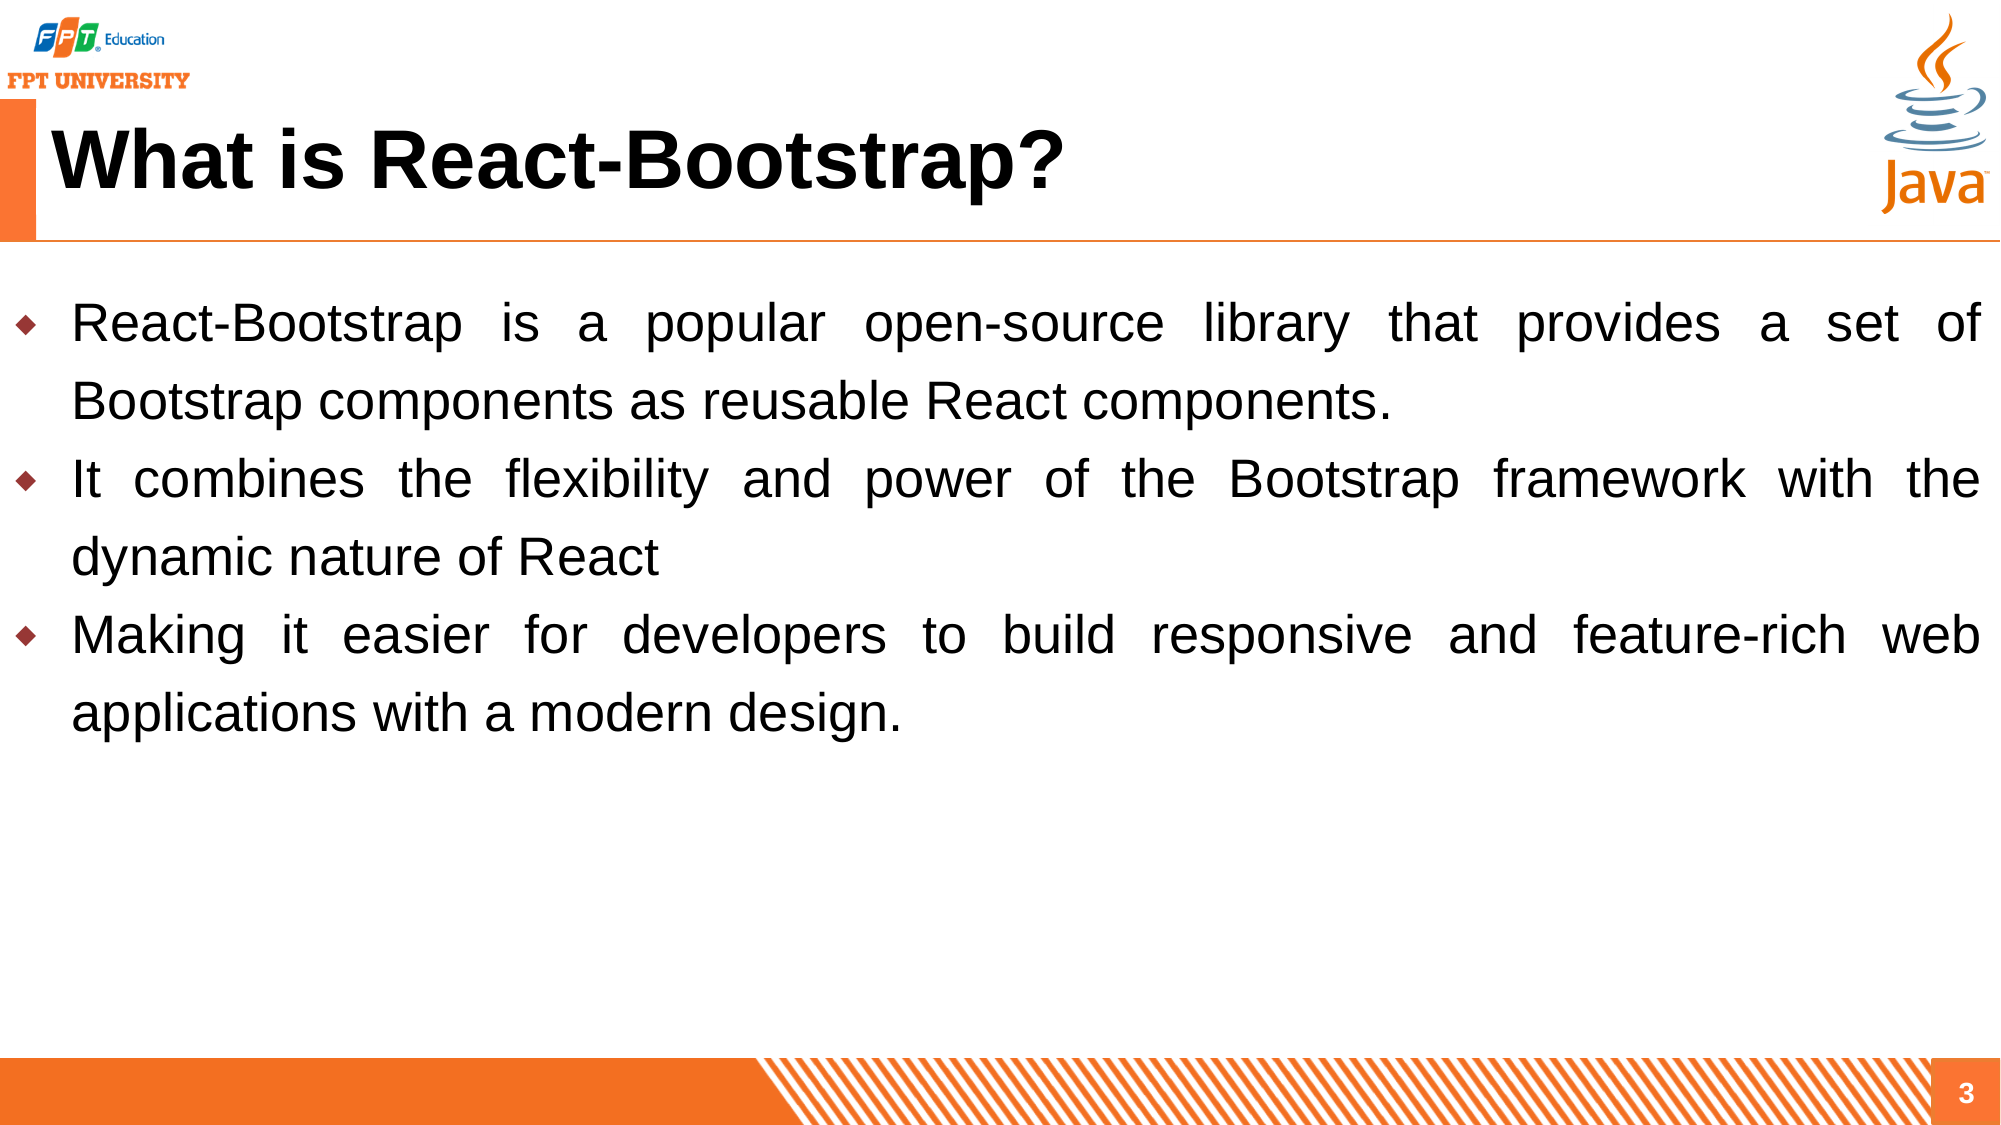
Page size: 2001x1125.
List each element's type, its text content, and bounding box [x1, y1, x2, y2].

picture [1868, 4, 2000, 226]
picture [0, 1058, 1934, 1125]
title What is React-Bootstrap? [36, 108, 1869, 215]
list React-Bootstrap is a popular open-source library that provides a set of Bootstrap components as reusable React components. It combines the flexibility and power of the Bootstrap framework with the dynamic nature of React Making it easier for developers to build responsive and feature-rich web applications with a modern design. [0, 266, 2000, 1057]
picture [0, 2, 197, 99]
slide_number 3 [1933, 1059, 2000, 1124]
